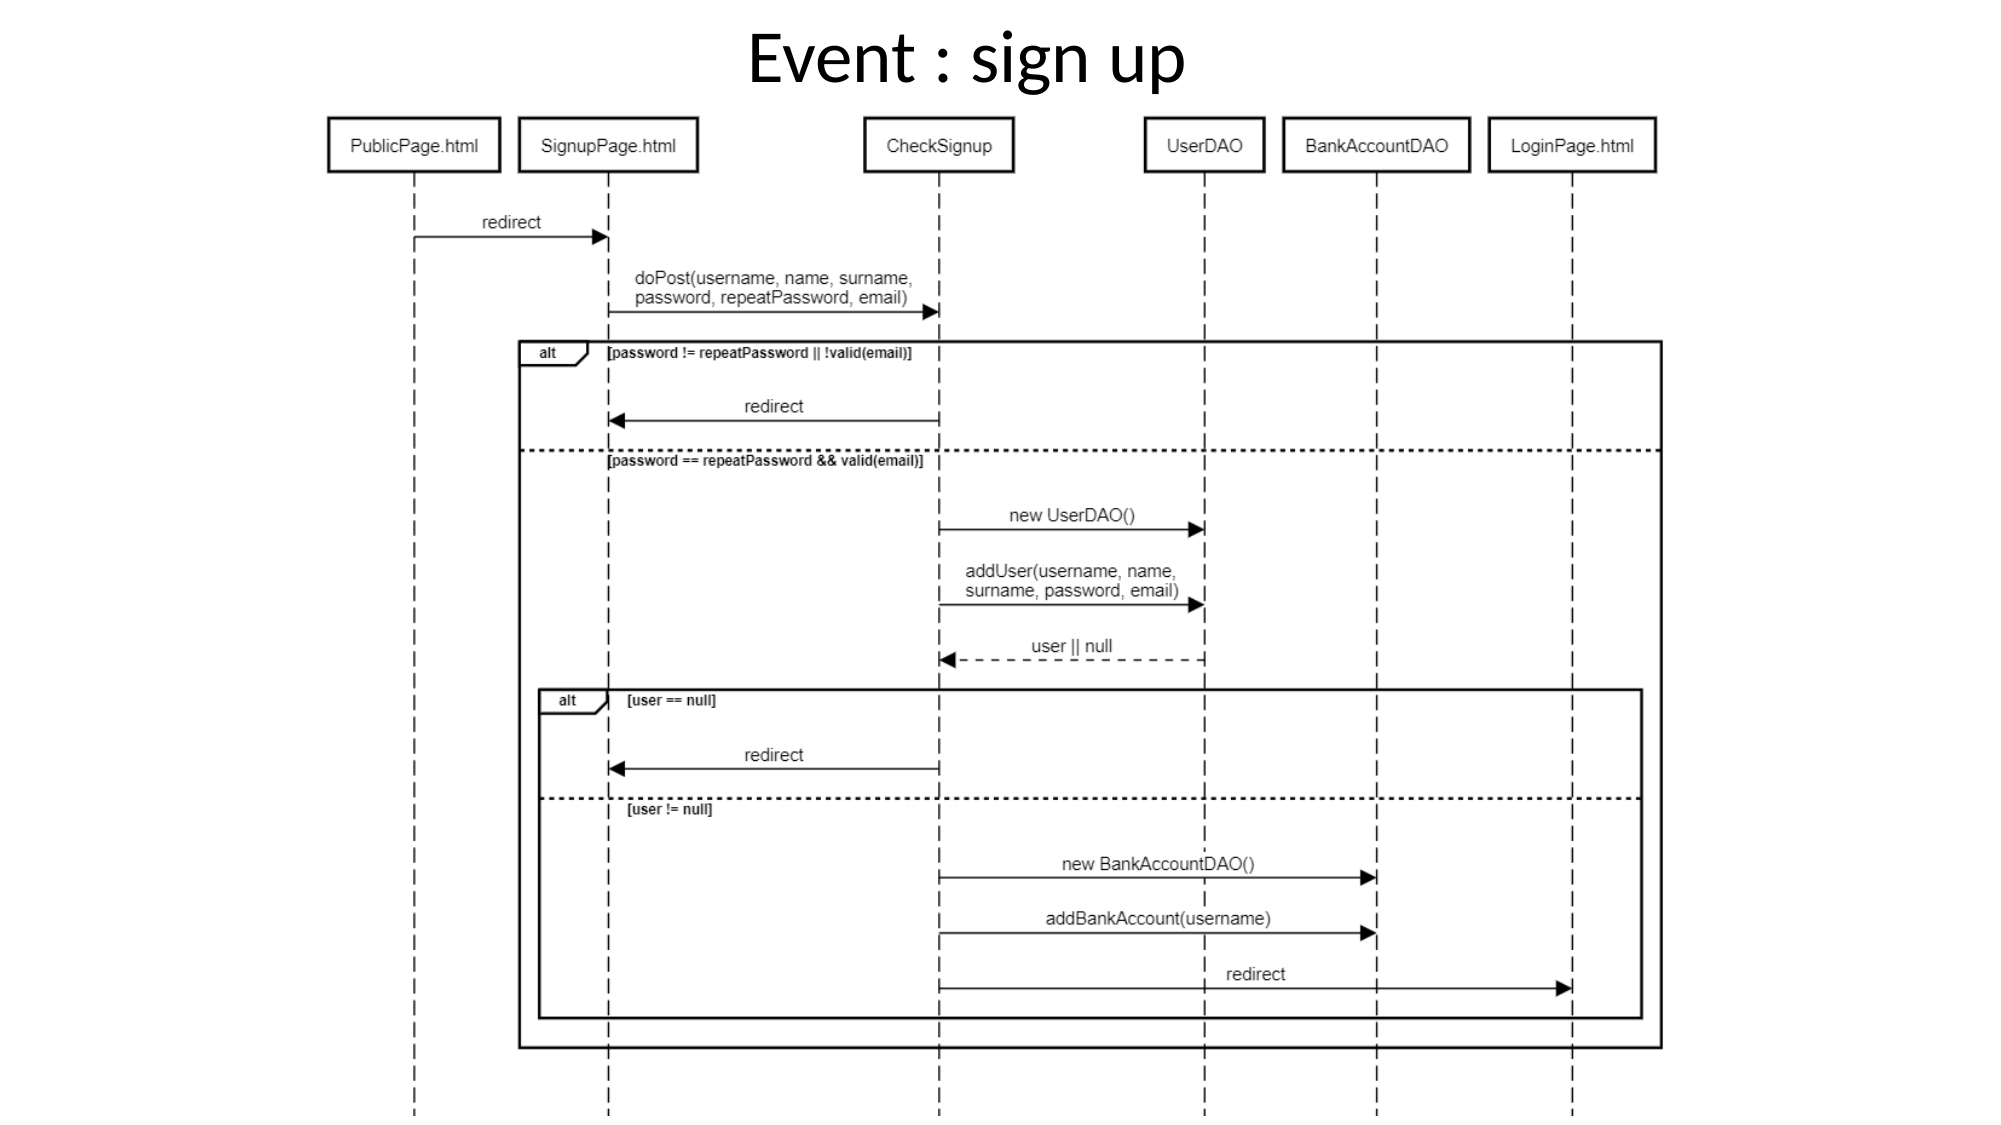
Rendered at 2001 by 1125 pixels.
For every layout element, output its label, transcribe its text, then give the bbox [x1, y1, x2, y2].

picture [319, 105, 1681, 1116]
text_box Event : sign up [222, 0, 1713, 105]
